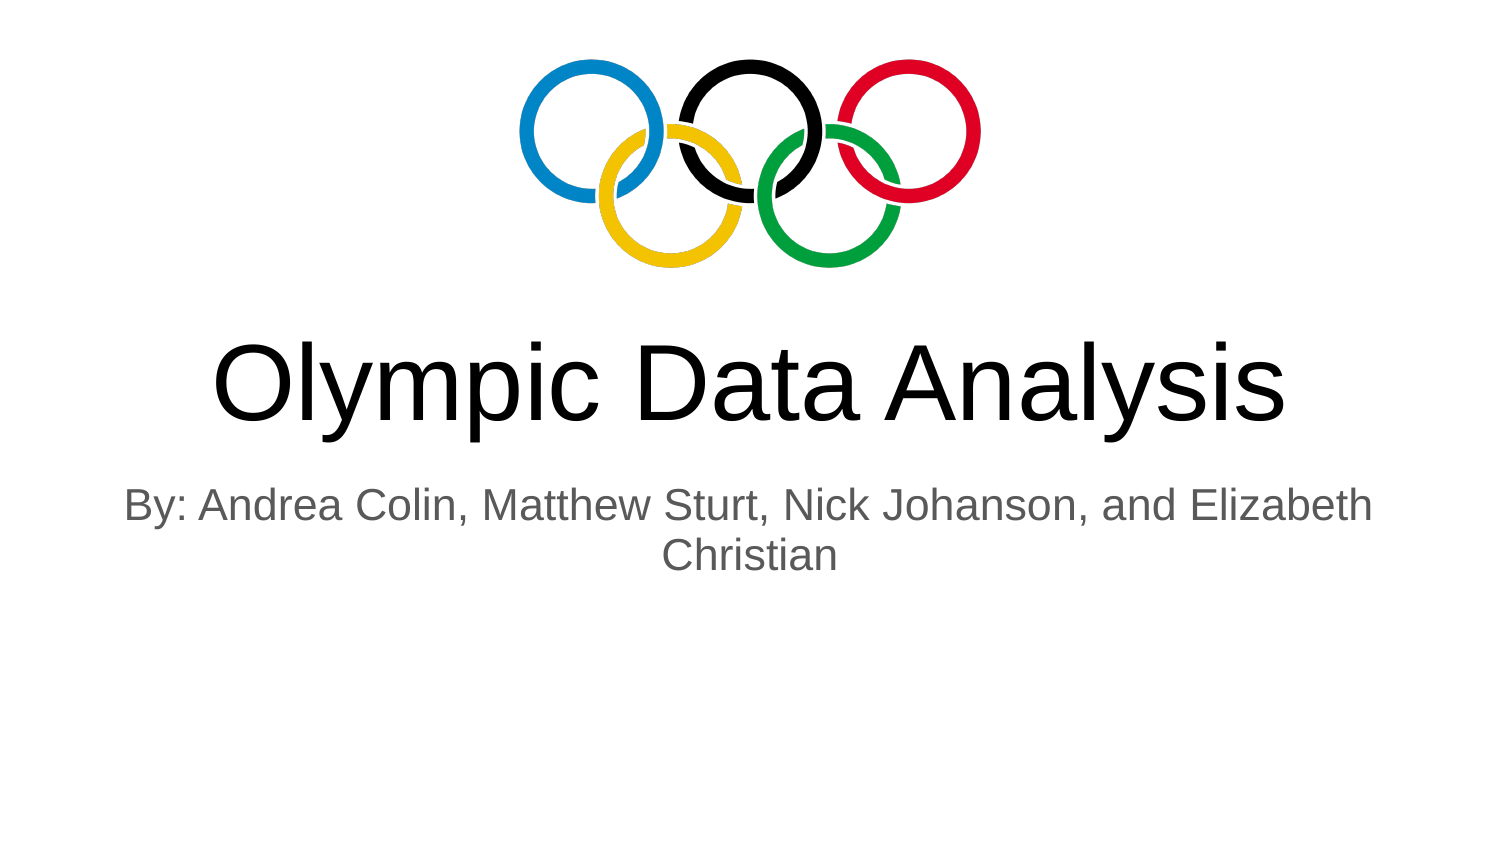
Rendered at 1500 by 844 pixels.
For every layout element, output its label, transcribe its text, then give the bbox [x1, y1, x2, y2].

title Olympic Data Analysis [51, 122, 1449, 459]
subtitle By: Andrea Colin, Matthew Sturt, Nick Johanson, and Elizabeth Christian [51, 464, 1449, 595]
picture [505, 44, 995, 283]
